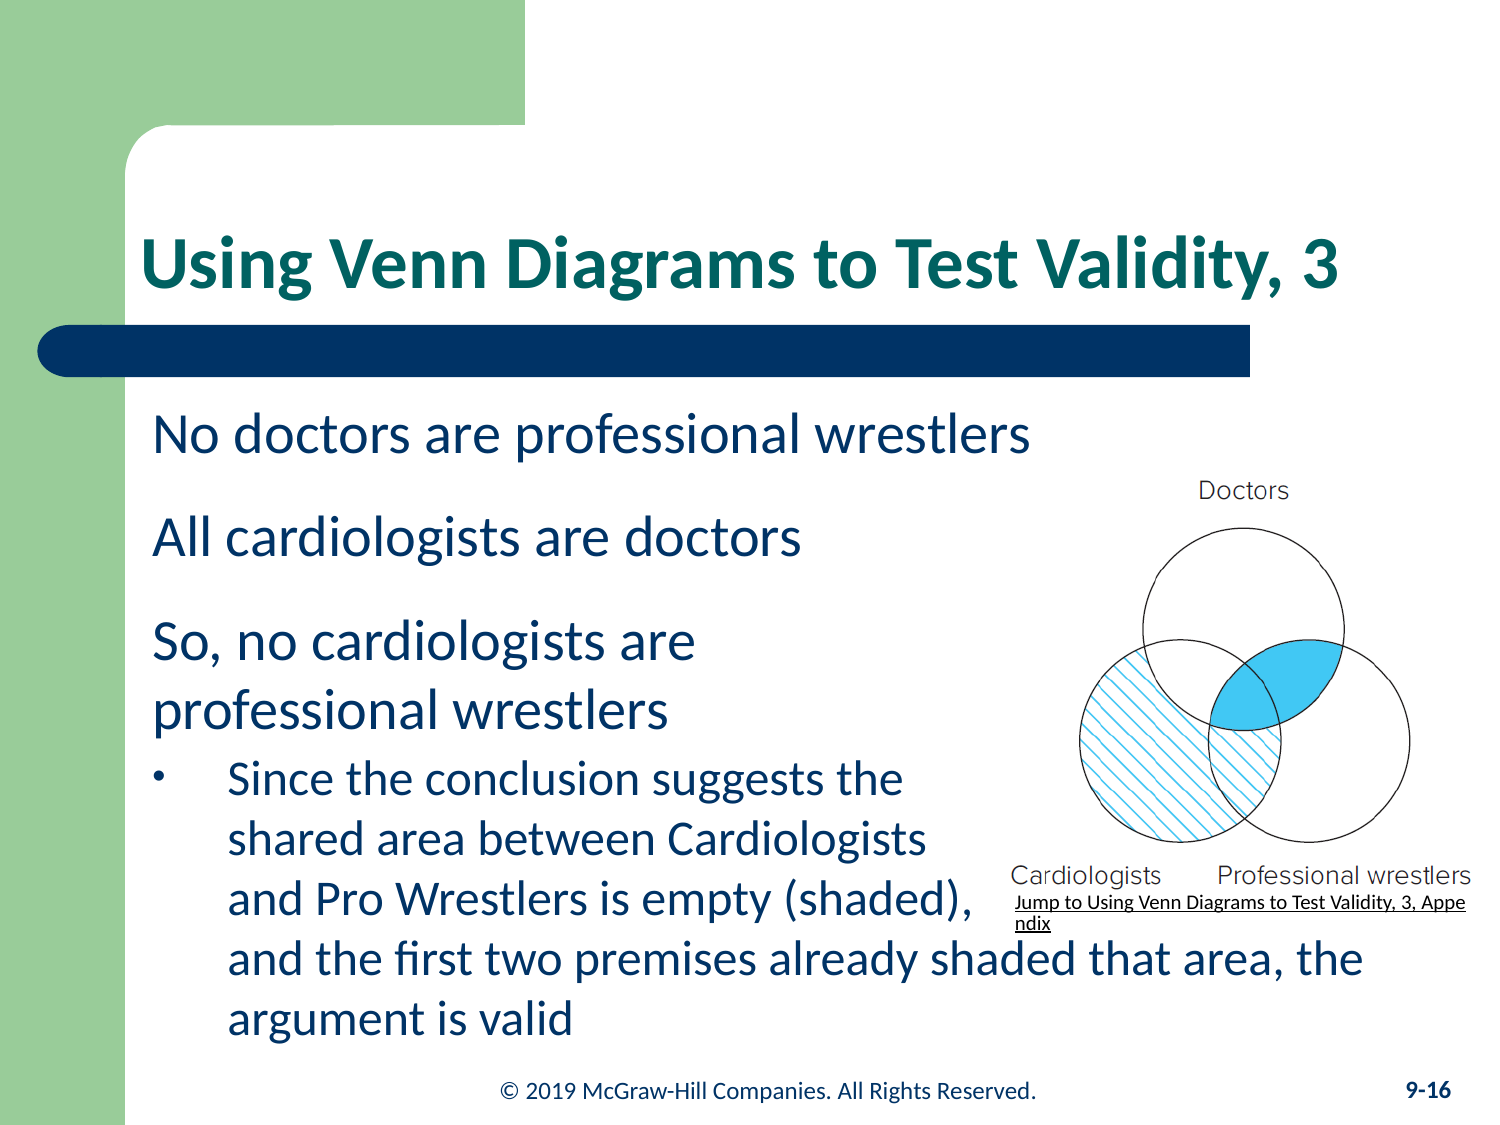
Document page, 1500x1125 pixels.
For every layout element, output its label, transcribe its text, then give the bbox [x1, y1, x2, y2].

list No doctors are professional wrestlers All cardiologists are doctors So, no cardiologists are professional wrestlers Since the conclusion suggests the shared area between Cardiologists and Pro Wrestlers is empty (shaded), and the first two premises already shaded that area, the argument is valid [137, 387, 1400, 999]
title Using Venn Diagrams to Test Validity, 3 [125, 125, 1425, 313]
text_box Jump to Using Venn Diagrams to Test Validity, 3, Appendix [999, 901, 1482, 918]
picture [991, 459, 1484, 901]
